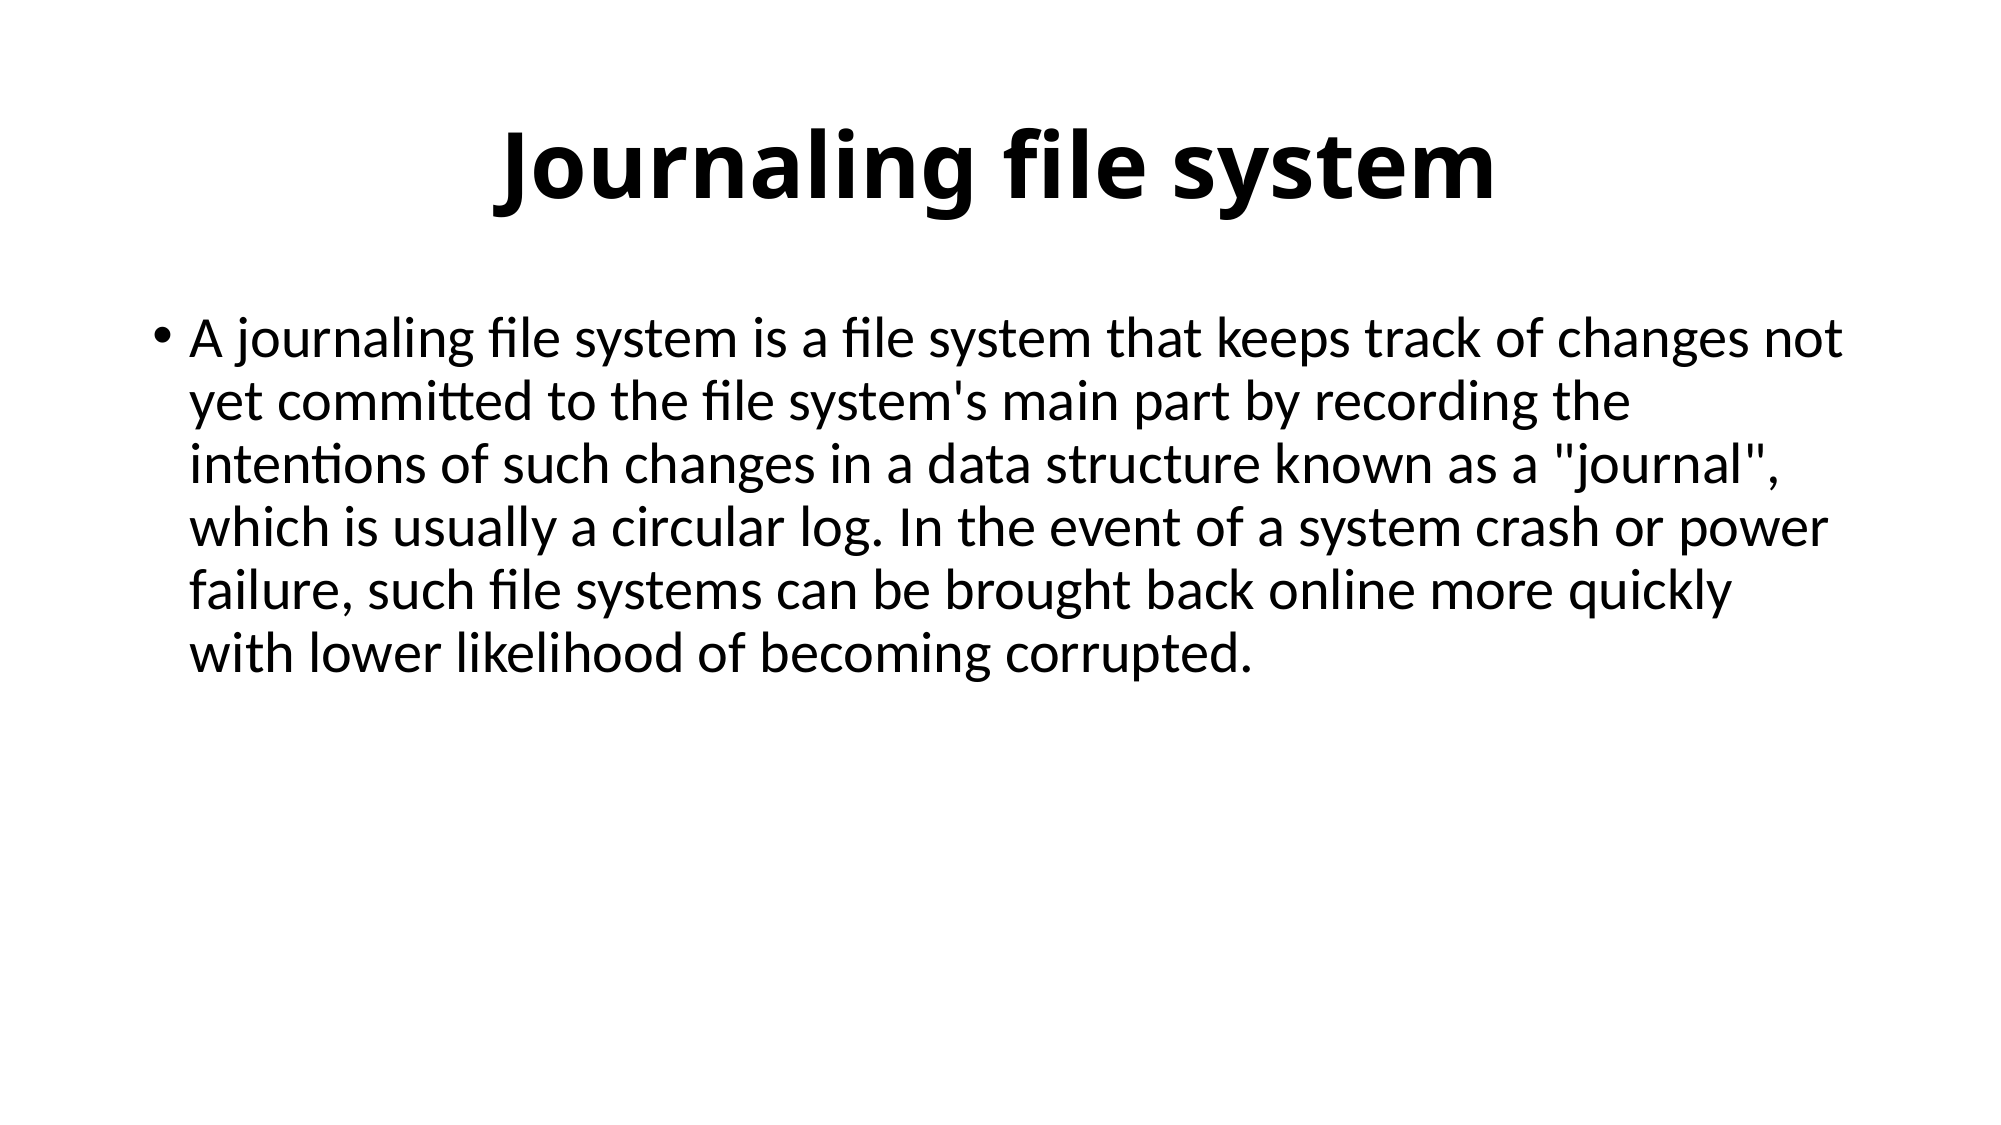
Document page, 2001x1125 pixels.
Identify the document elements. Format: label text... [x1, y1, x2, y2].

title Journaling file system [137, 59, 1863, 278]
list A journaling file system is a file system that keeps track of changes not yet committed to the file system's main part by recording the intentions of such changes in a data structure known as a "journal", which is usually a circular log. In the event of a system crash or power failure, such file systems can be brought back online more quickly with lower likelihood of becoming corrupted. [137, 299, 1863, 1014]
